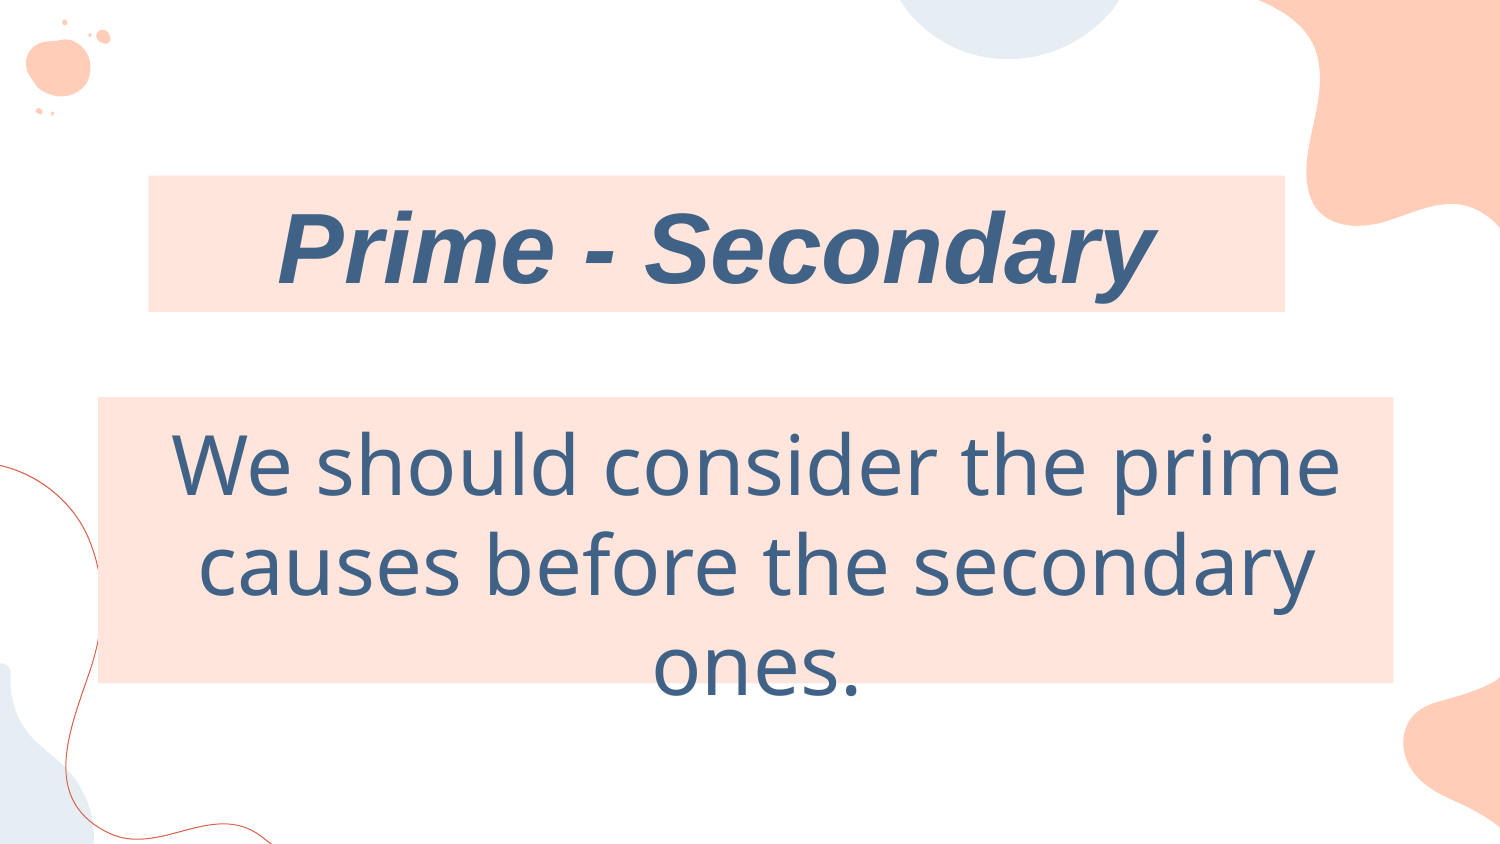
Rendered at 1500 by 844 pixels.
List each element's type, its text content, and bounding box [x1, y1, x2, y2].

title Prime - Secondary [148, 175, 1286, 312]
list We should consider the prime causes before the secondary ones. [98, 397, 1394, 684]
